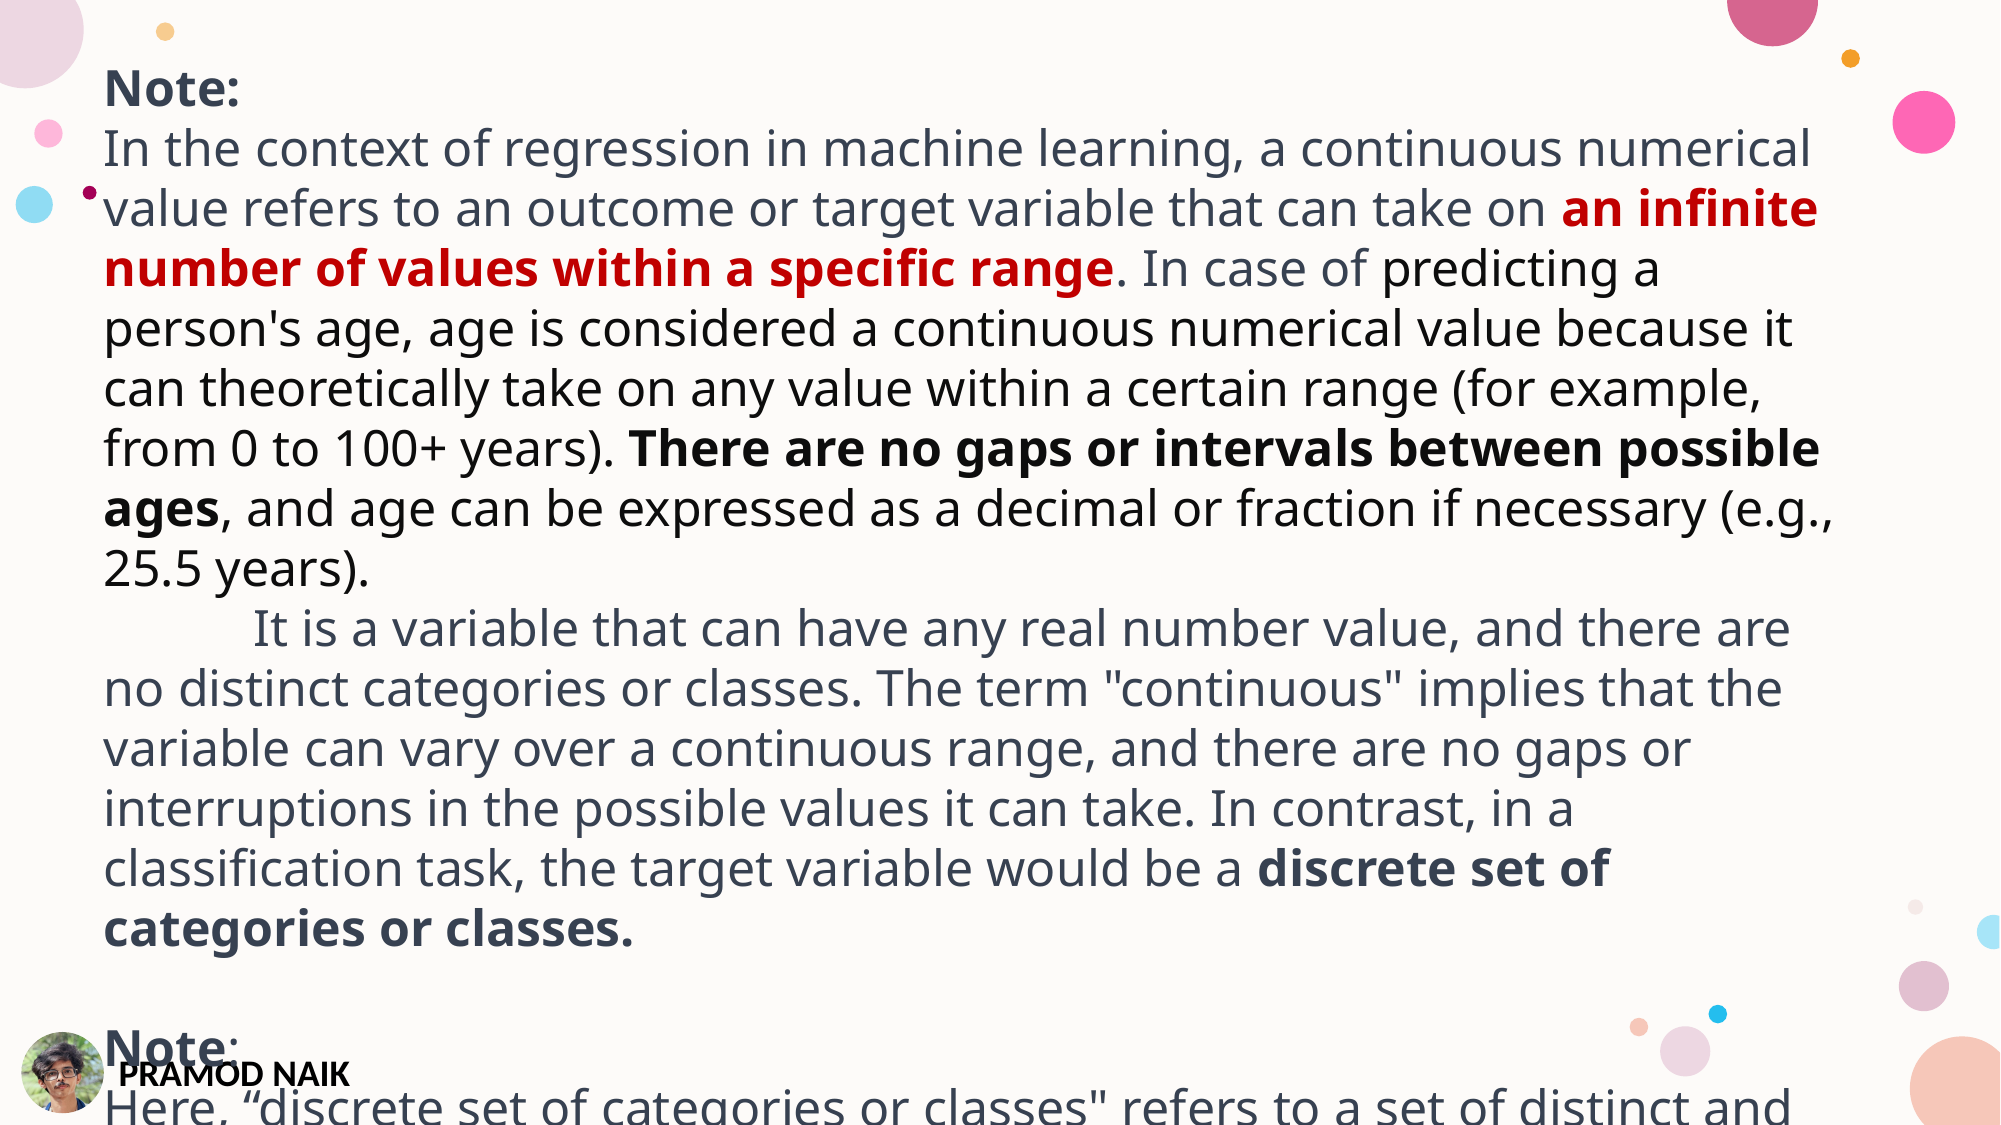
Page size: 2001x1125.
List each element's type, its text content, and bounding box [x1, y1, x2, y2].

picture [21, 1031, 89, 1114]
text_box Note: In the context of regression in machine learning, a continuous numerical value refers to an outcome or target variable that can take on an infinite number of values within a specific range. In case of predicting a person's age, age is considered a continuous numerical value because it can theoretically take on any value within a certain range (for example, from 0 to 100+ years). There are no gaps or intervals between possible ages, and age can be expressed as a decimal or fraction if necessary (e.g., 25.5 years). It is a variable that can have any real number value, and there are no distinct categories or classes. The term "continuous" implies that the variable can vary over a continuous range, and there are no gaps or interruptions in the possible values it can take. In contrast, in a classification task, the target variable would be a discrete set of categories or classes. Note: Here, “discrete set of categories or classes" refers to a set of distinct and separate values that a variable can take [89, 49, 1877, 1125]
